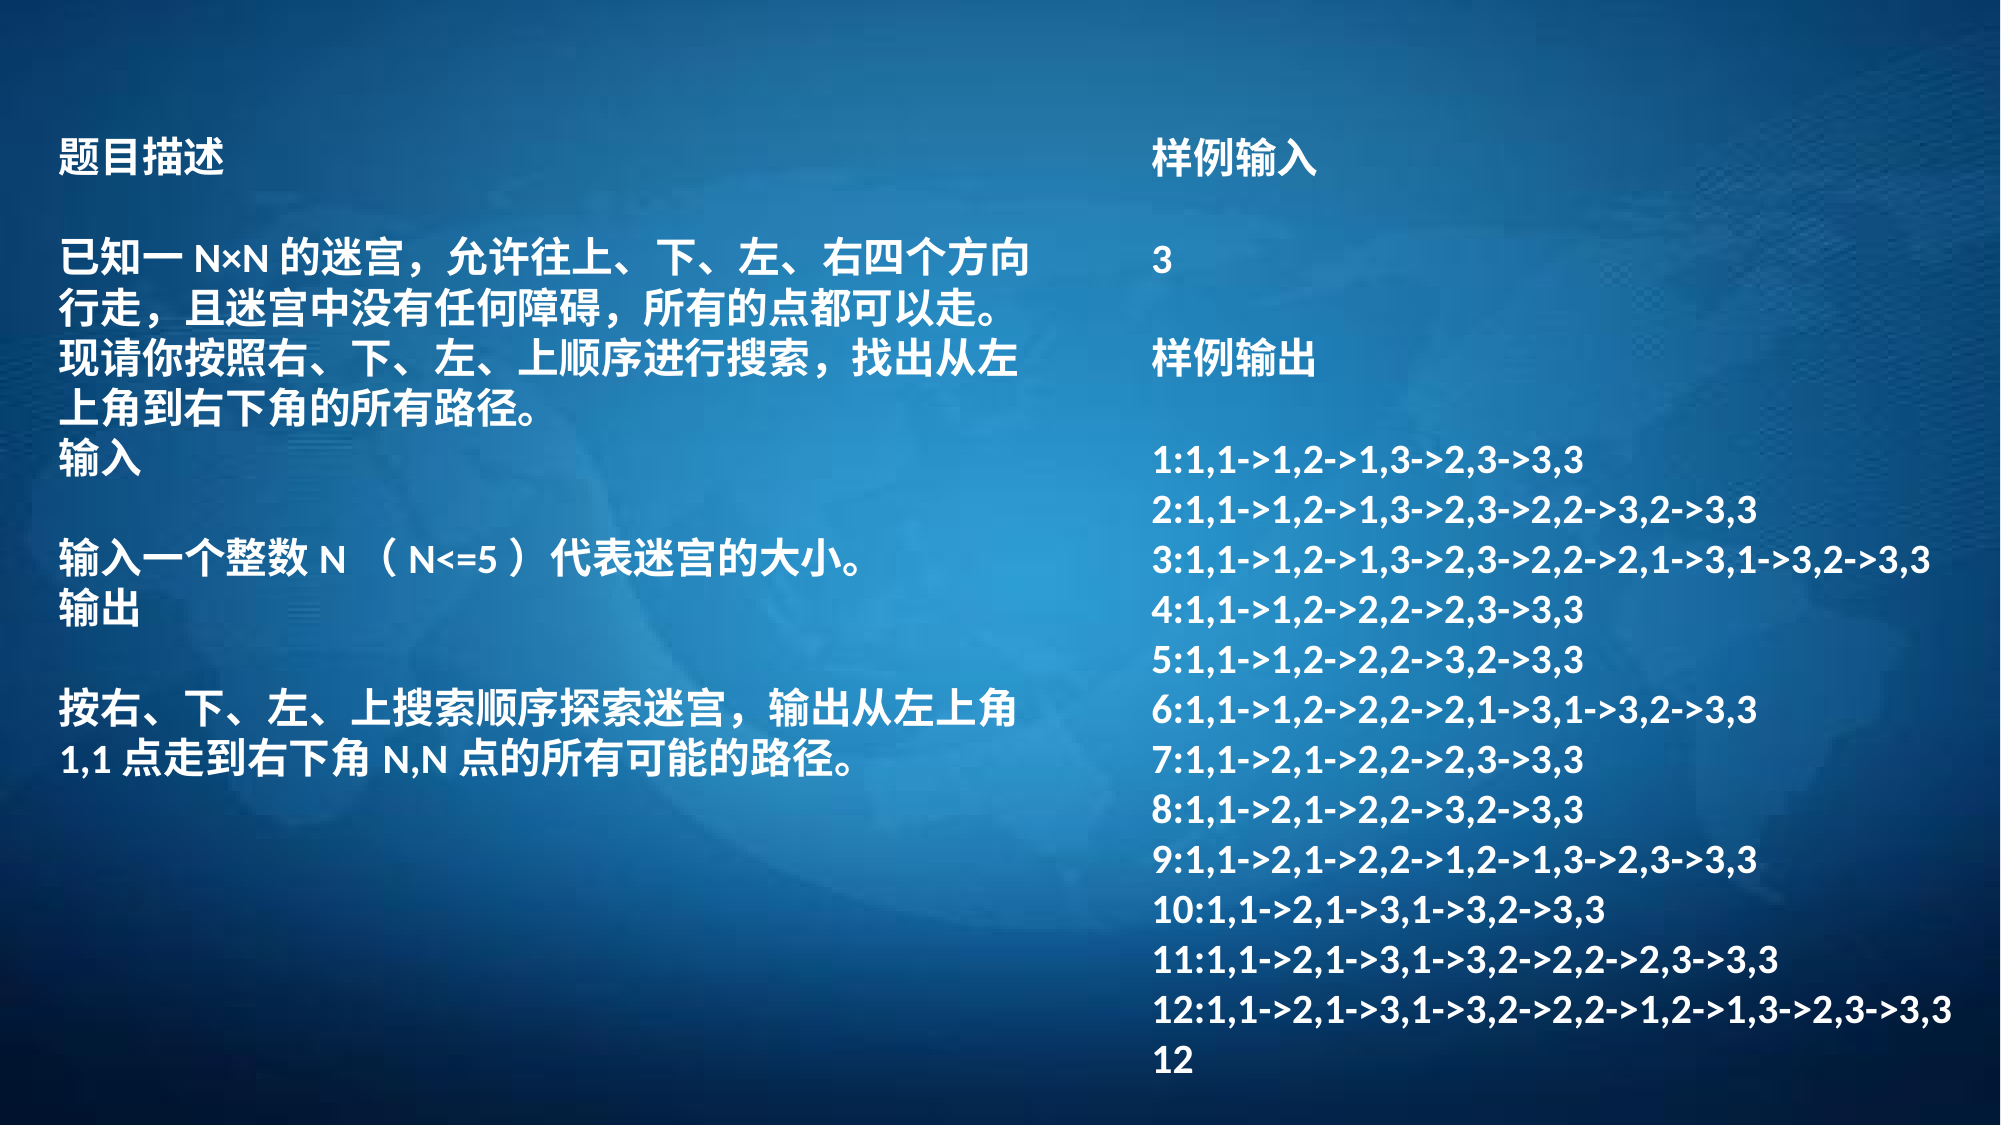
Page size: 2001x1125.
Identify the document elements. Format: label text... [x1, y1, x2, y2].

picture [0, 0, 2001, 1125]
text_box 样例输入 3 样例输出 1:1,1->1,2->1,3->2,3->3,3 2:1,1->1,2->1,3->2,3->2,2->3,2->3,3 3:1,1->1,2->1,3->2,3->2,2->2,1->3,1->3,2->3,3 4:1,1->1,2->2,2->2,3->3,3 5:1,1->1,2->2,2->3,2->3,3 6:1,1->1,2->2,2->2,1->3,1->3,2->3,3 7:1,1->2,1->2,2->2,3->3,3 8:1,1->2,1->2,2->3,2->3,3 9:1,1->2,1->2,2->1,2->1,3->2,3->3,3 10:1,1->2,1->3,1->3,2->3,3 11:1,1->2,1->3,1->3,2->2,2->2,3->3,3 12:1,1->2,1->3,1->3,2->2,2->1,2->1,3->2,3->3,3 12 [1136, 123, 1975, 1090]
text_box 题目描述 已知一N×N的迷宫，允许往上、下、左、右四个方向行走，且迷宫中没有任何障碍，所有的点都可以走。现请你按照右、下、左、上顺序进行搜索，找出从左上角到右下角的所有路径。 输入 输入一个整数N（N<=5）代表迷宫的大小。 输出 按右、下、左、上搜索顺序探索迷宫，输出从左上角1,1点走到右下角N,N点的所有可能的路径。 [43, 123, 1061, 839]
